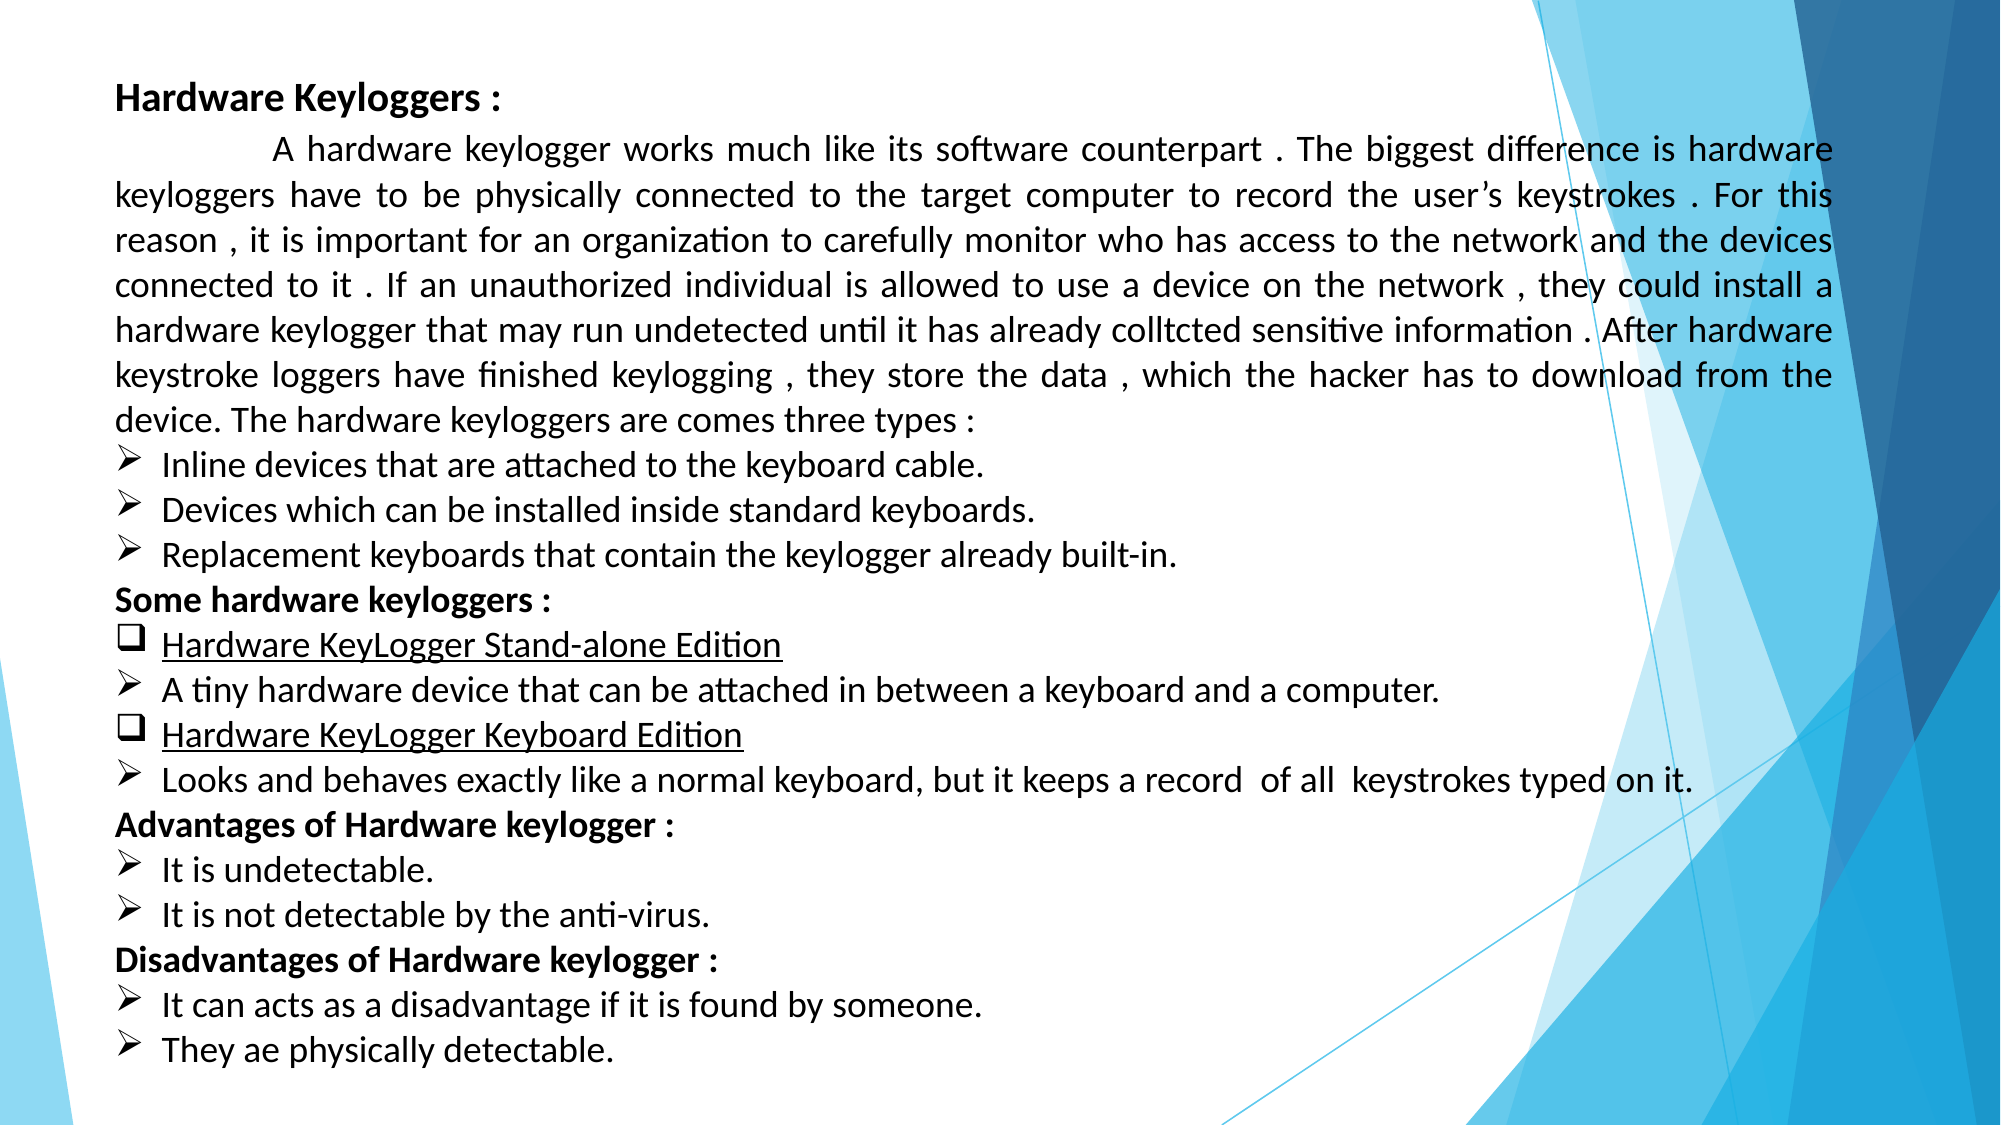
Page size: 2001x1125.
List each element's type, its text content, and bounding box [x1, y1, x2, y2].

text_box Hardware Keyloggers : A hardware keylogger works much like its software counterpart . The biggest difference is hardware keyloggers have to be physically connected to the target computer to record the user’s keystrokes . For this reason , it is important for an organization to carefully monitor who has access to the network and the devices connected to it . If an unauthorized individual is allowed to use a device on the network , they could install a hardware keylogger that may run undetected until it has already colltcted sensitive information . After hardware keystroke loggers have finished keylogging , they store the data , which the hacker has to download from the device. The hardware keyloggers are comes three types : Inline devices that are attached to the keyboard cable. Devices which can be installed inside standard keyboards. Replacement keyboards that contain the keylogger already built-in. Some hardware keyloggers : Hardware KeyLogger Stand-alone Edition A tiny hardware device that can be attached in between a keyboard and a computer. Hardware KeyLogger Keyboard Edition Looks and behaves exactly like a normal keyboard, but it keeps a record of all keystrokes typed on it. Advantages of Hardware keylogger : It is undetectable. It is not detectable by the anti-virus. Disadvantages of Hardware keylogger : It can acts as a disadvantage if it is found by someone. They ae physically detectable. [99, 62, 1850, 1123]
